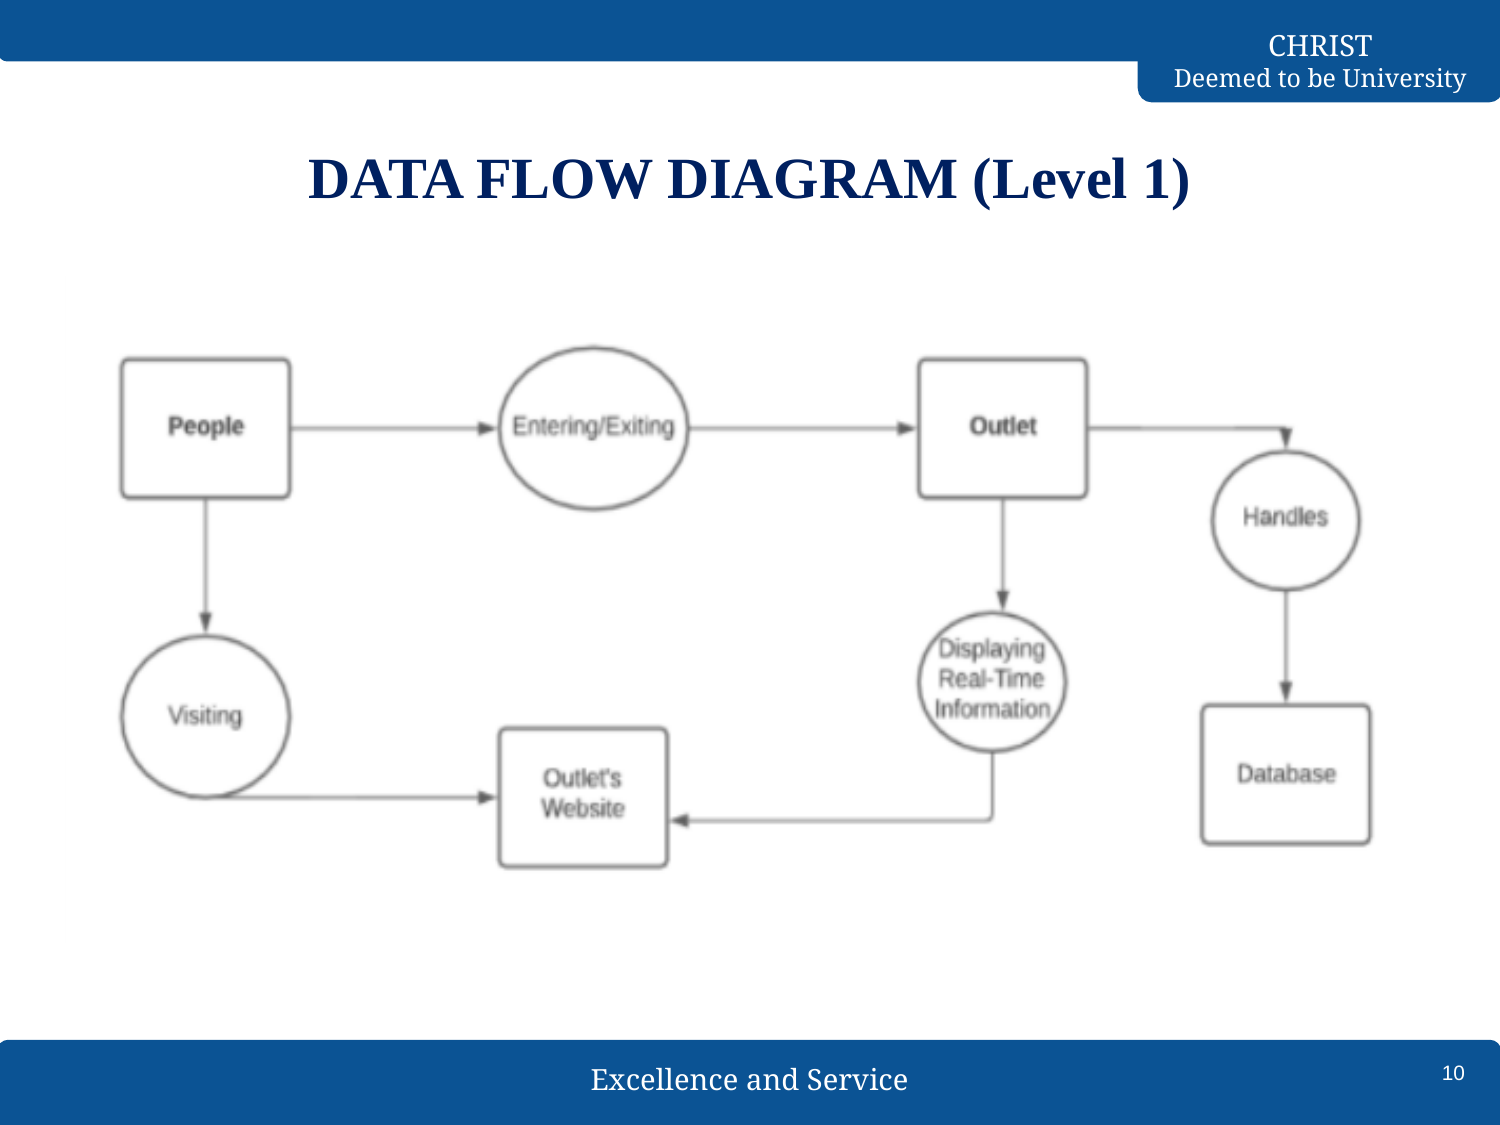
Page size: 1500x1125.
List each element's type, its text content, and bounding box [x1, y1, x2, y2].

text_box 10 [1389, 1028, 1480, 1115]
picture [64, 276, 1450, 944]
title DATA FLOW DIAGRAM (Level 1) [51, 125, 1449, 251]
